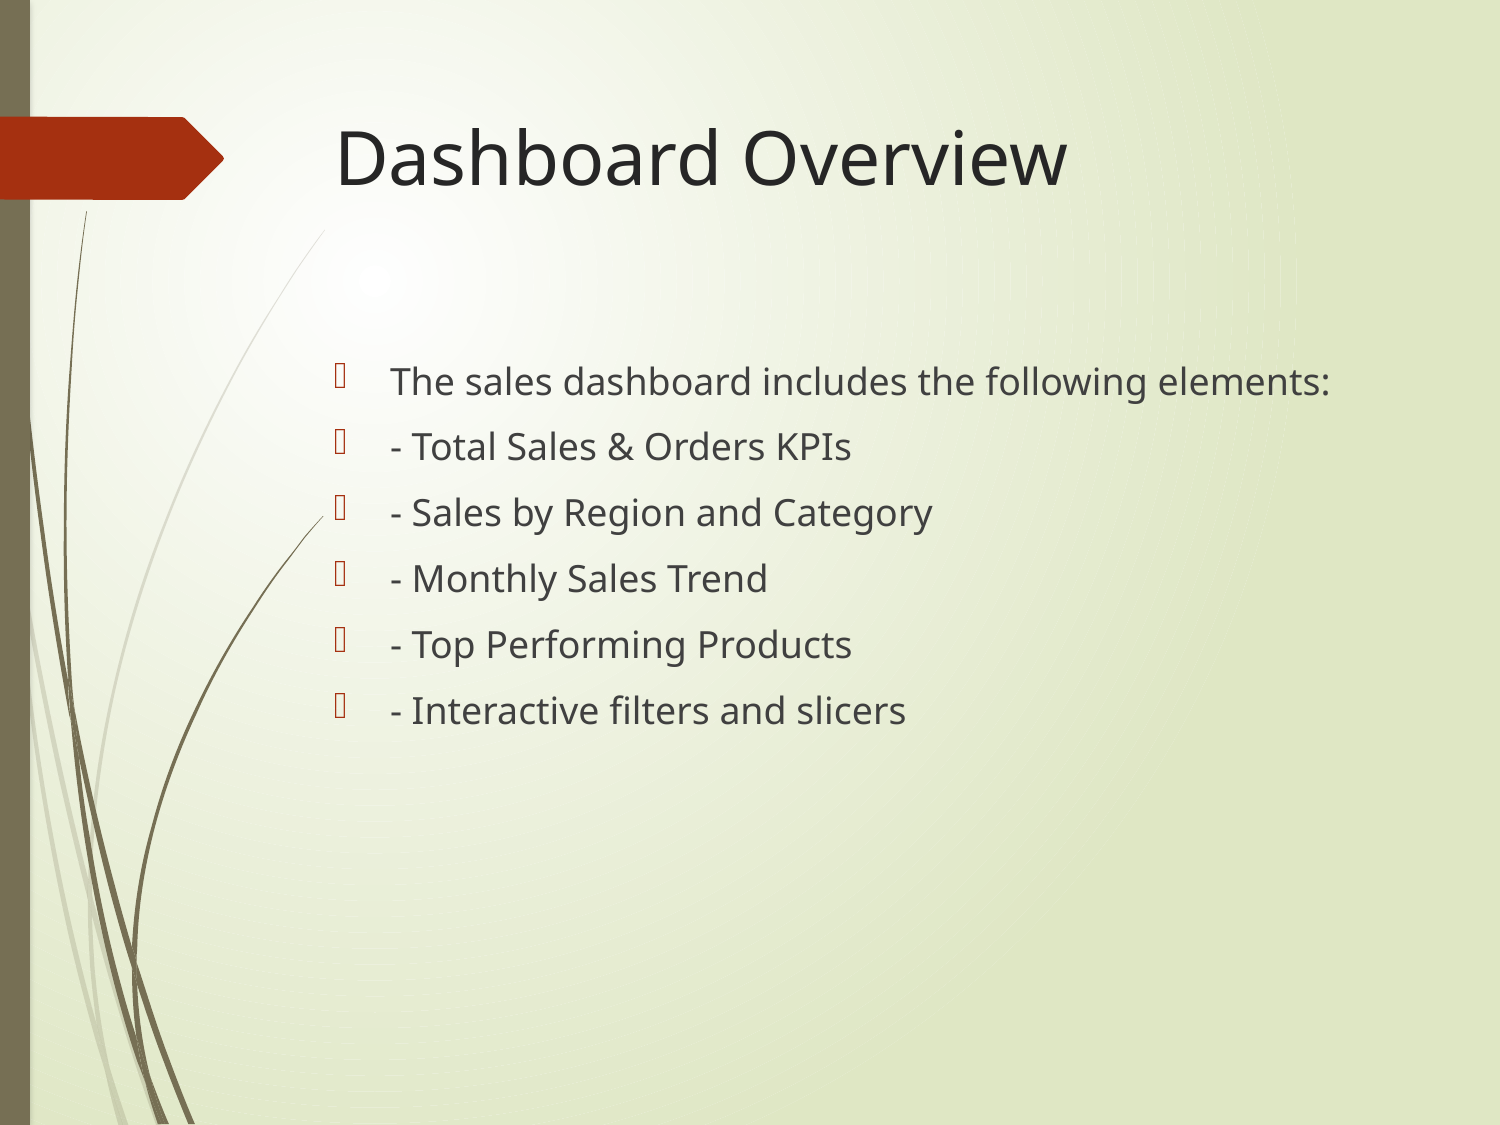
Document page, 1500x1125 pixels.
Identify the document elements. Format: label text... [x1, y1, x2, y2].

list The sales dashboard includes the following elements: - Total Sales & Orders KPIs - Sales by Region and Category - Monthly Sales Trend - Top Performing Products - Interactive filters and slicers [318, 350, 1400, 970]
title Dashboard Overview [319, 102, 1400, 313]
